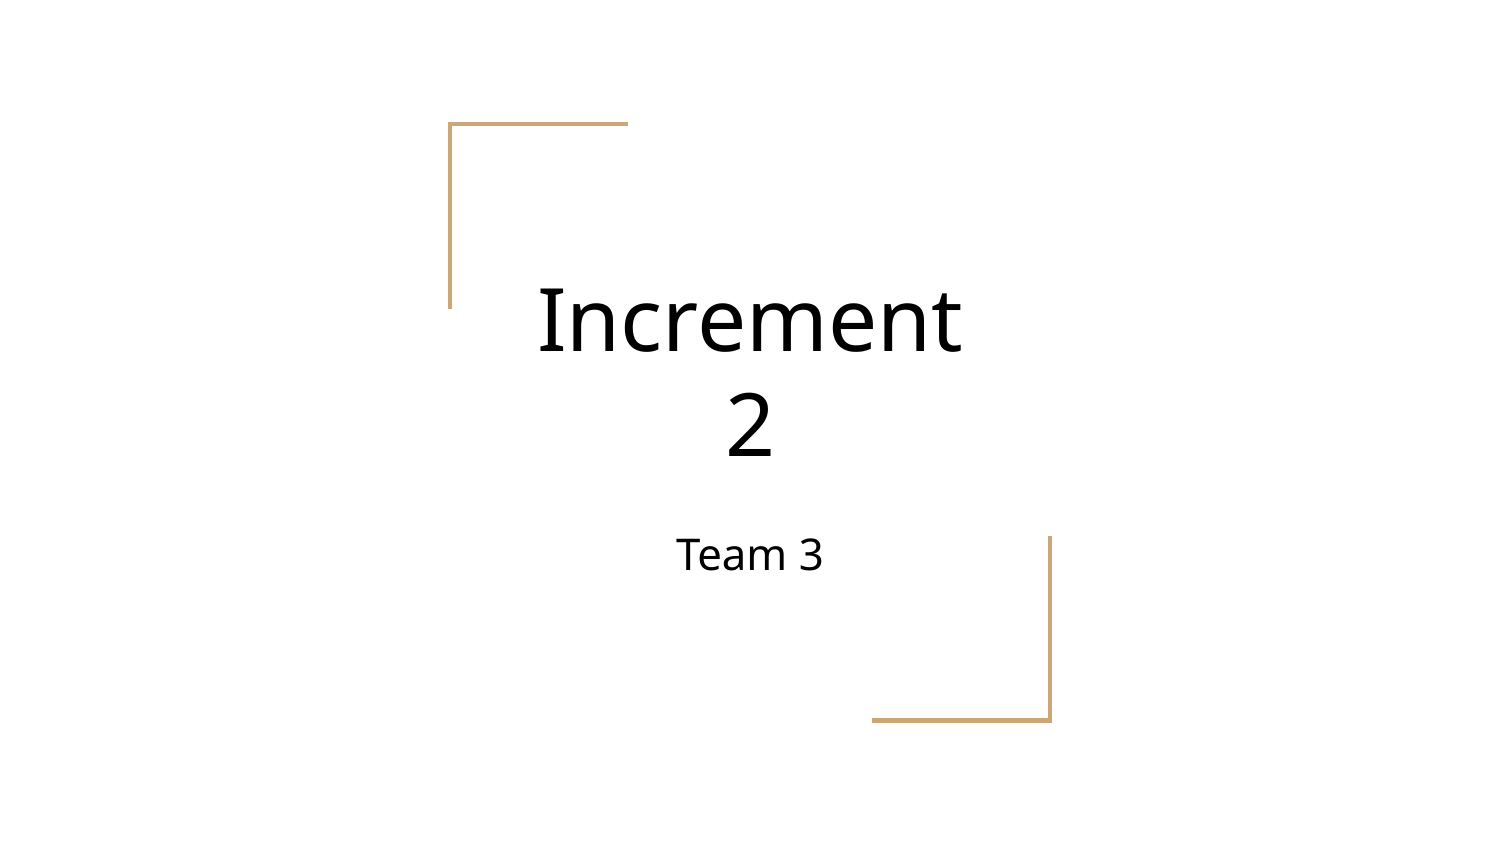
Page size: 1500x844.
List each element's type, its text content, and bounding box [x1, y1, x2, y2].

title Increment 2 [499, 236, 1001, 490]
subtitle Team 3 [499, 511, 1001, 627]
